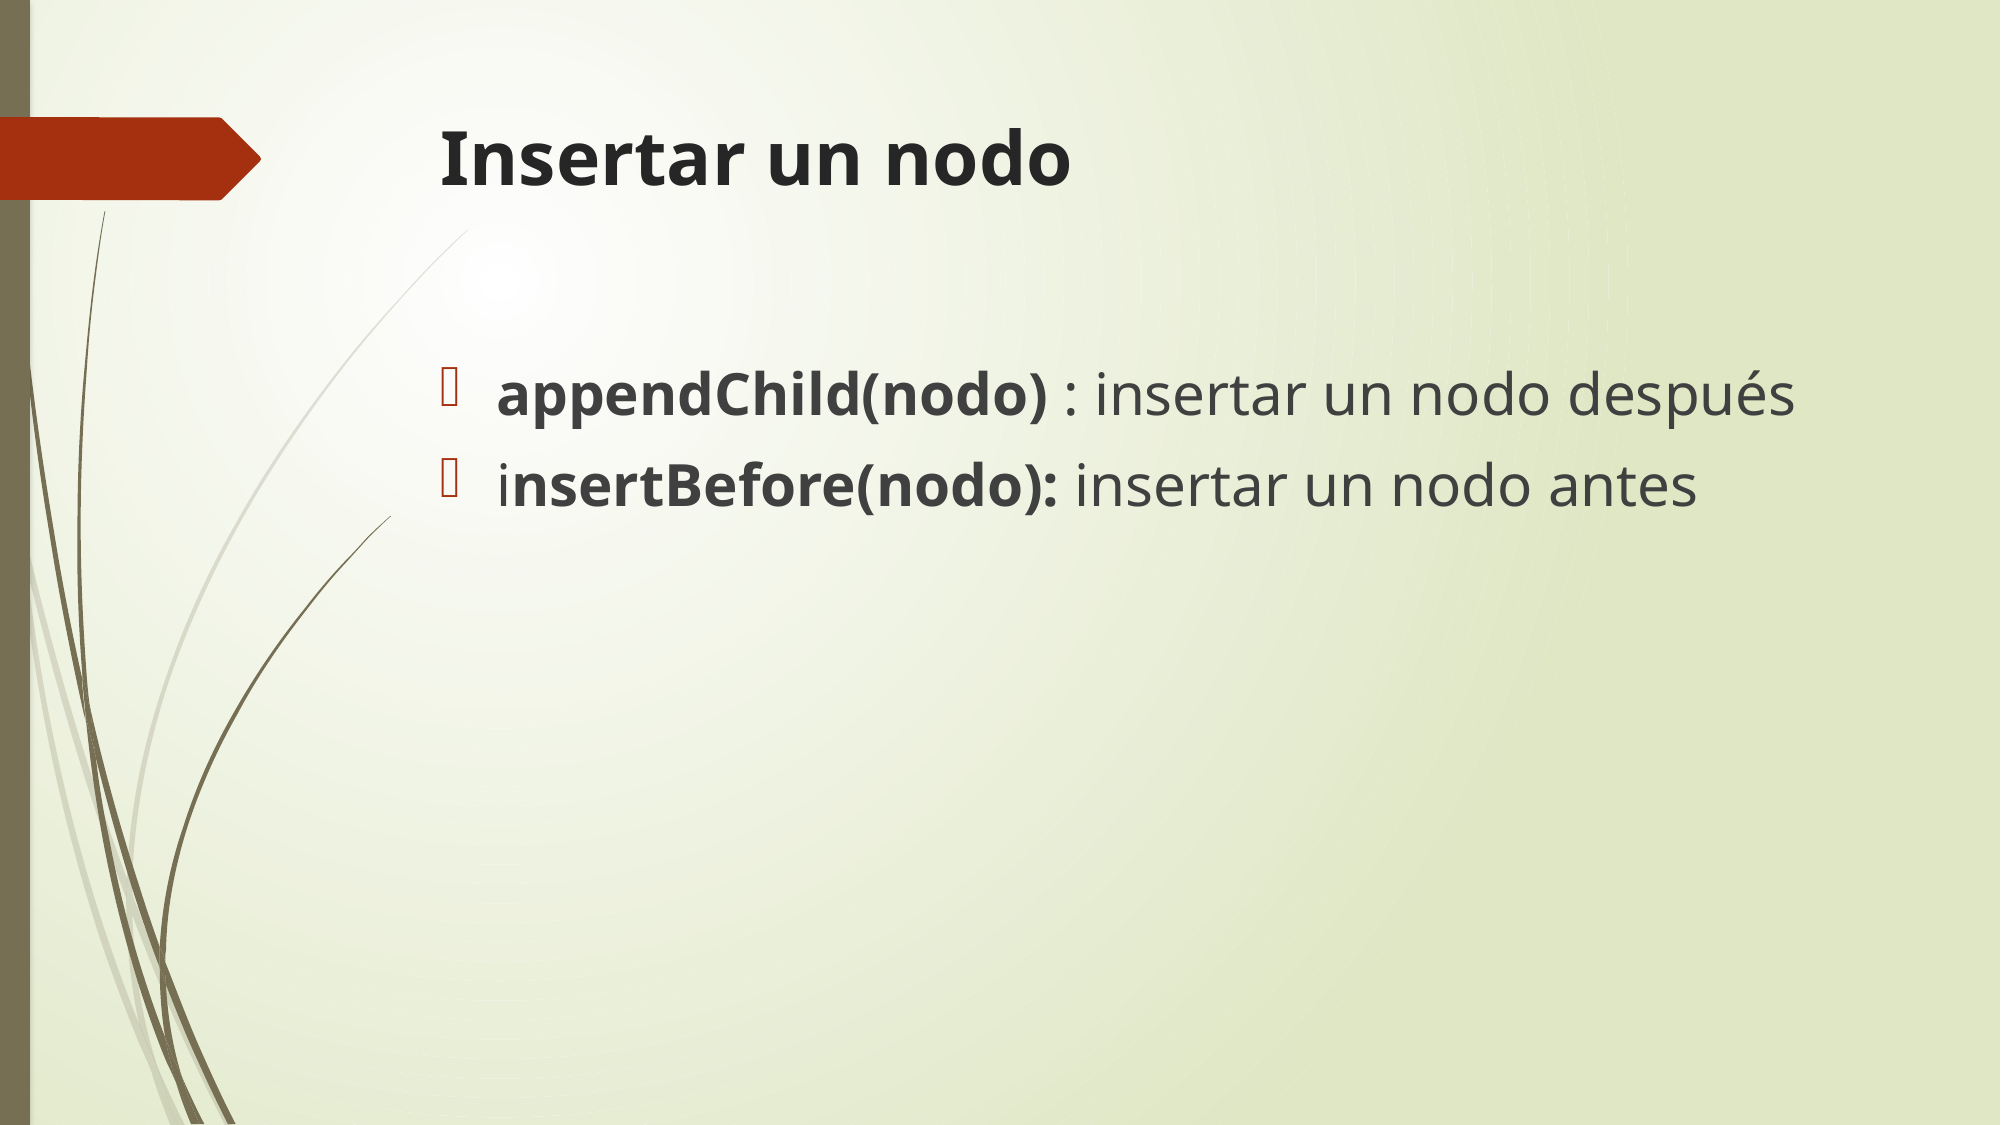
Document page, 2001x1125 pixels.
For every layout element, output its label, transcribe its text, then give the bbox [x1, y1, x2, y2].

list appendChild(nodo) : insertar un nodo después insertBefore(nodo): insertar un nodo antes [424, 350, 1888, 970]
title Insertar un nodo [425, 102, 1888, 313]
